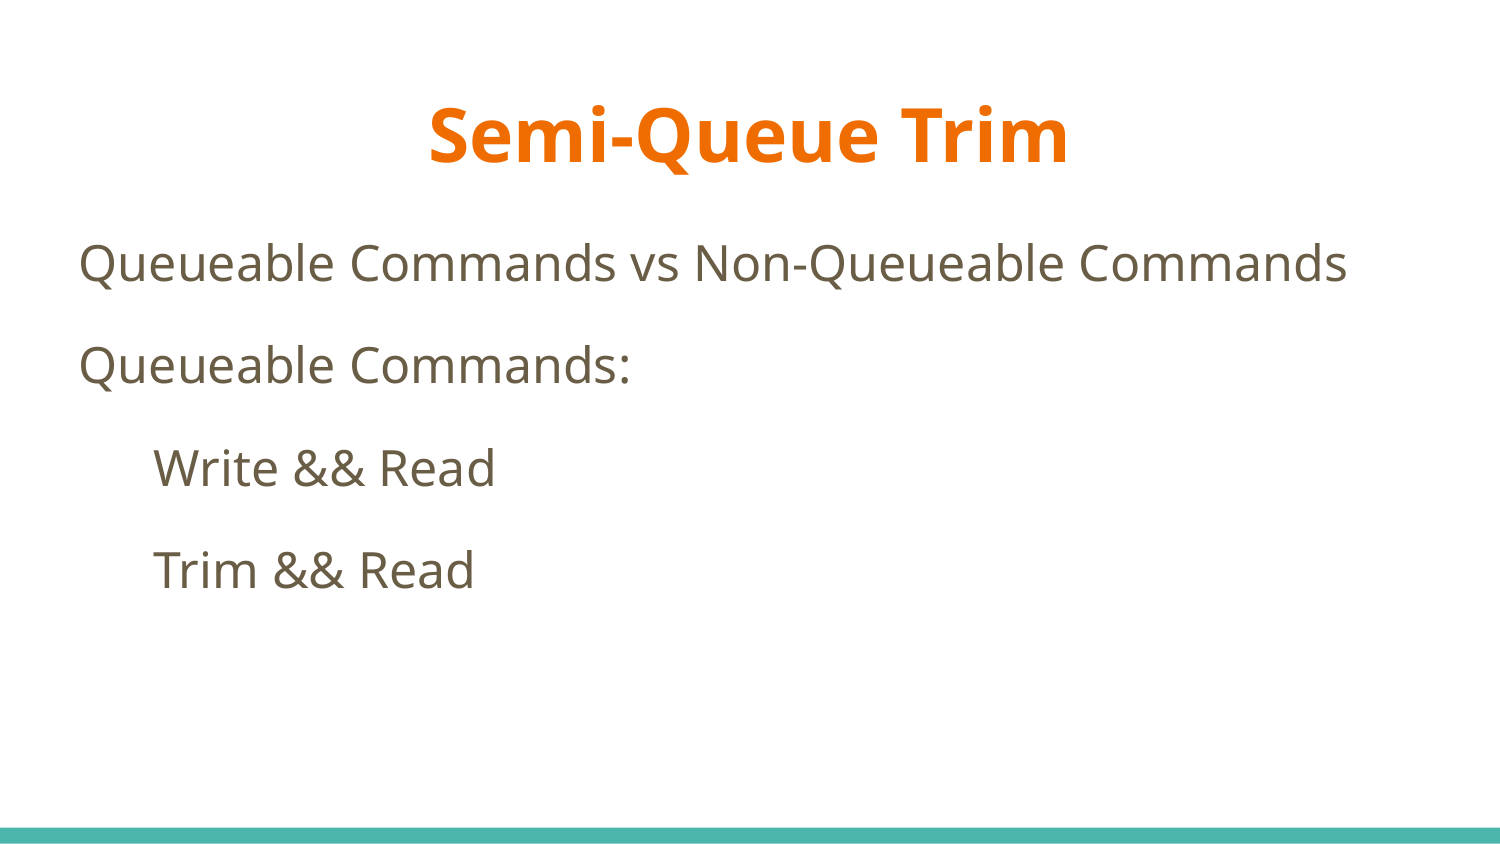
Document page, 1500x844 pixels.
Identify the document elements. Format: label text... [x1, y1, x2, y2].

title Semi-Queue Trim [51, 72, 1449, 189]
list Queueable Commands vs Non-Queueable Commands Queueable Commands: Write && Read Trim && Read [51, 207, 1449, 750]
